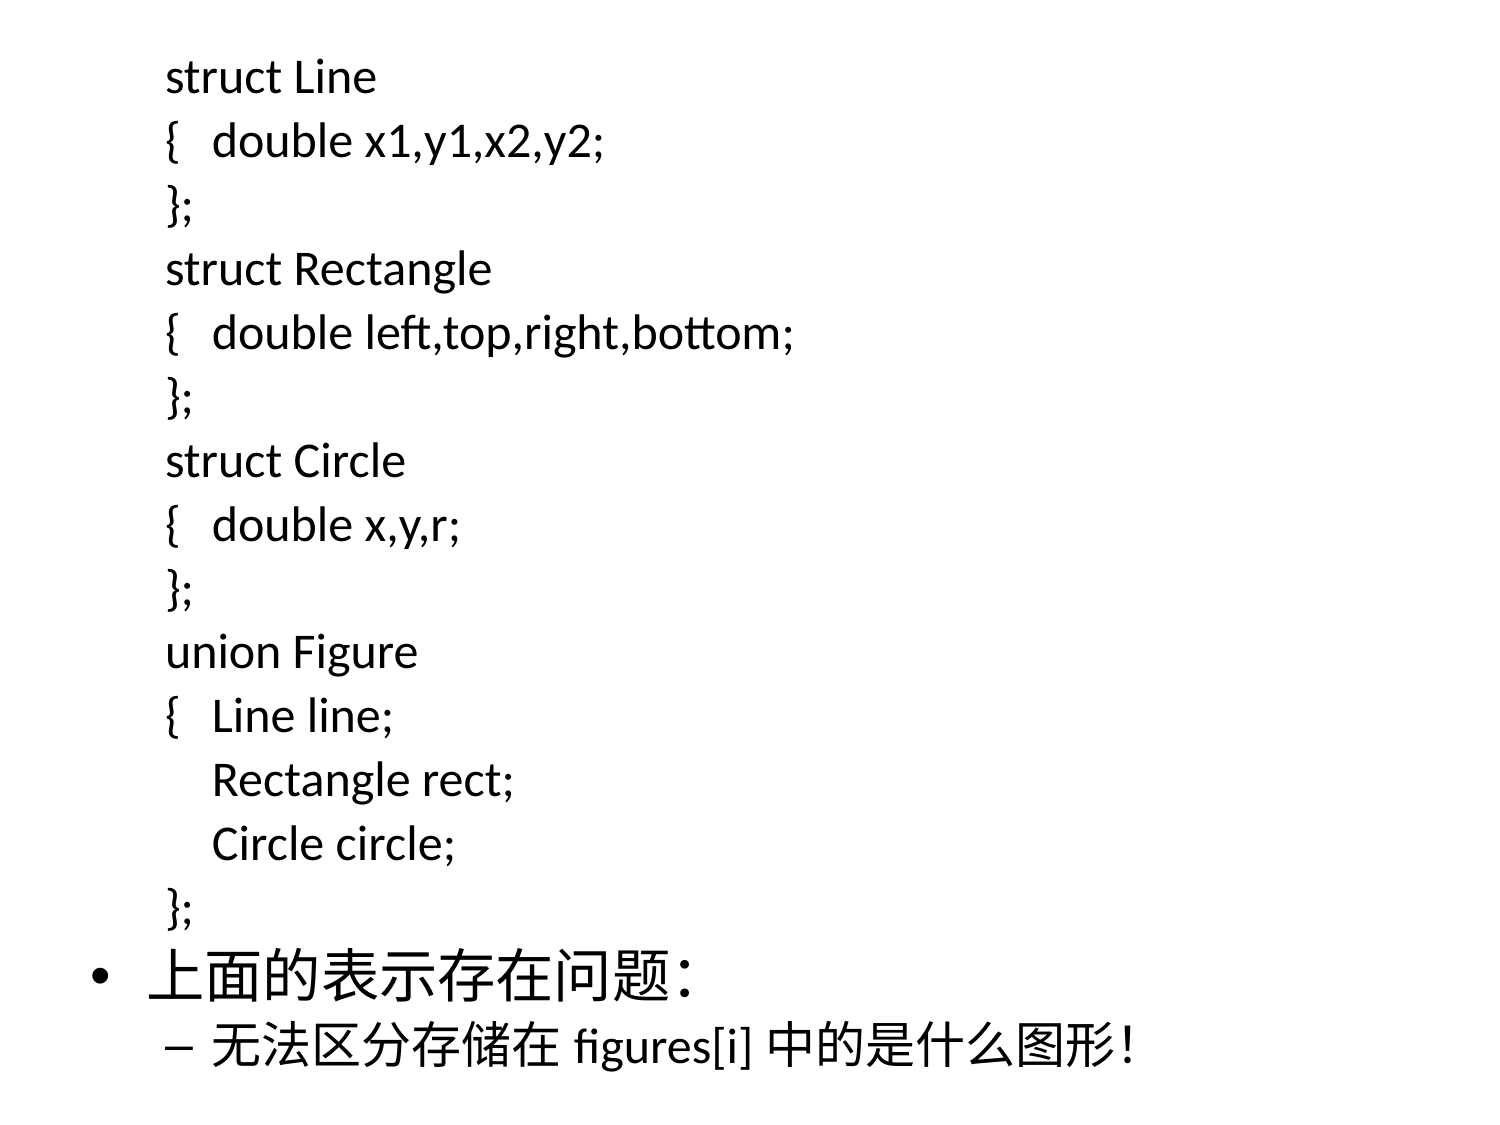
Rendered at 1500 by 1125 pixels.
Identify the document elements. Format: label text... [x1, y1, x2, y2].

list struct Line { double x1,y1,x2,y2; }; struct Rectangle { double left,top,right,bottom; }; struct Circle { double x,y,r; }; union Figure { Line line; Rectangle rect; Circle circle; }; 上面的表示存在问题： 无法区分存储在figures[i]中的是什么图形！ [75, 42, 1425, 1125]
